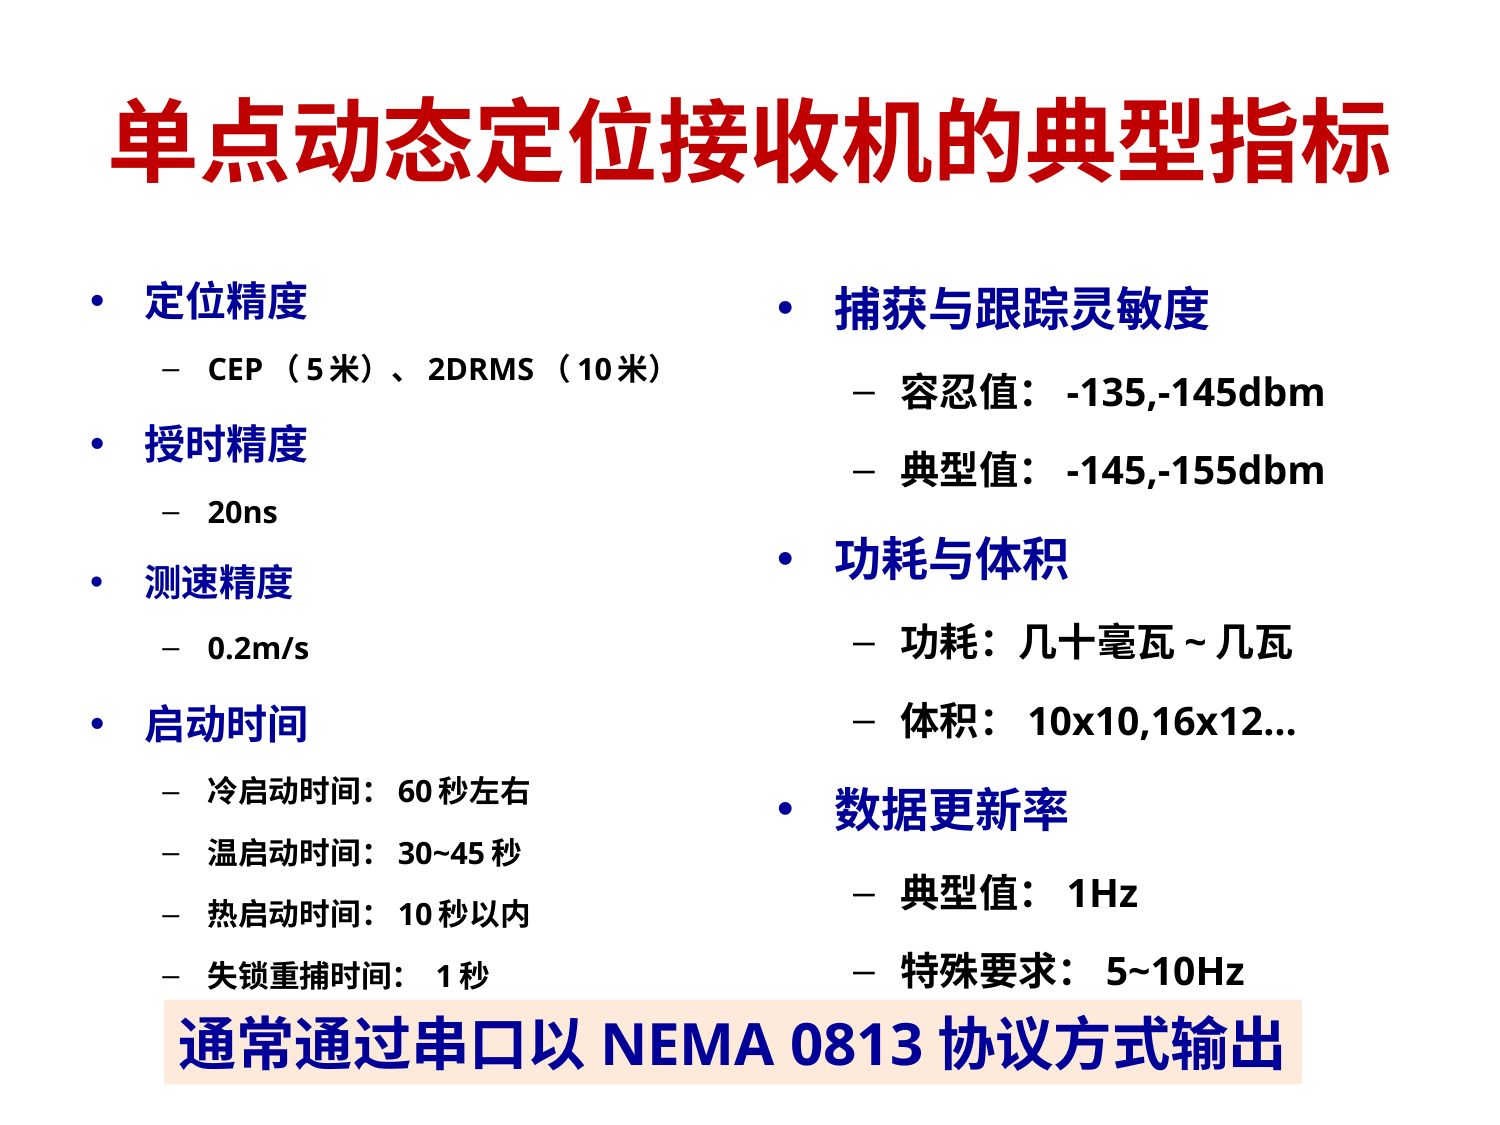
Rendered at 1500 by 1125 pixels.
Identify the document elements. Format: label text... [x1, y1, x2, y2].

text_box 通常通过串口以NEMA 0813协议方式输出 [163, 999, 1302, 1085]
list 捕获与跟踪灵敏度 容忍值：-135,-145dbm 典型值：-145,-155dbm 功耗与体积 功耗：几十毫瓦~几瓦 体积：10x10,16x12… 数据更新率 典型值：1Hz 特殊要求：5~10Hz [761, 243, 1425, 1005]
title 单点动态定位接收机的典型指标 [75, 45, 1425, 233]
list 定位精度 CEP（5米）、2DRMS（10米） 授时精度 20ns 测速精度 0.2m/s 启动时间 冷启动时间：60秒左右 温启动时间：30~45秒 热启动时间：10秒以内 失锁重捕时间： 1秒 [75, 243, 738, 1005]
